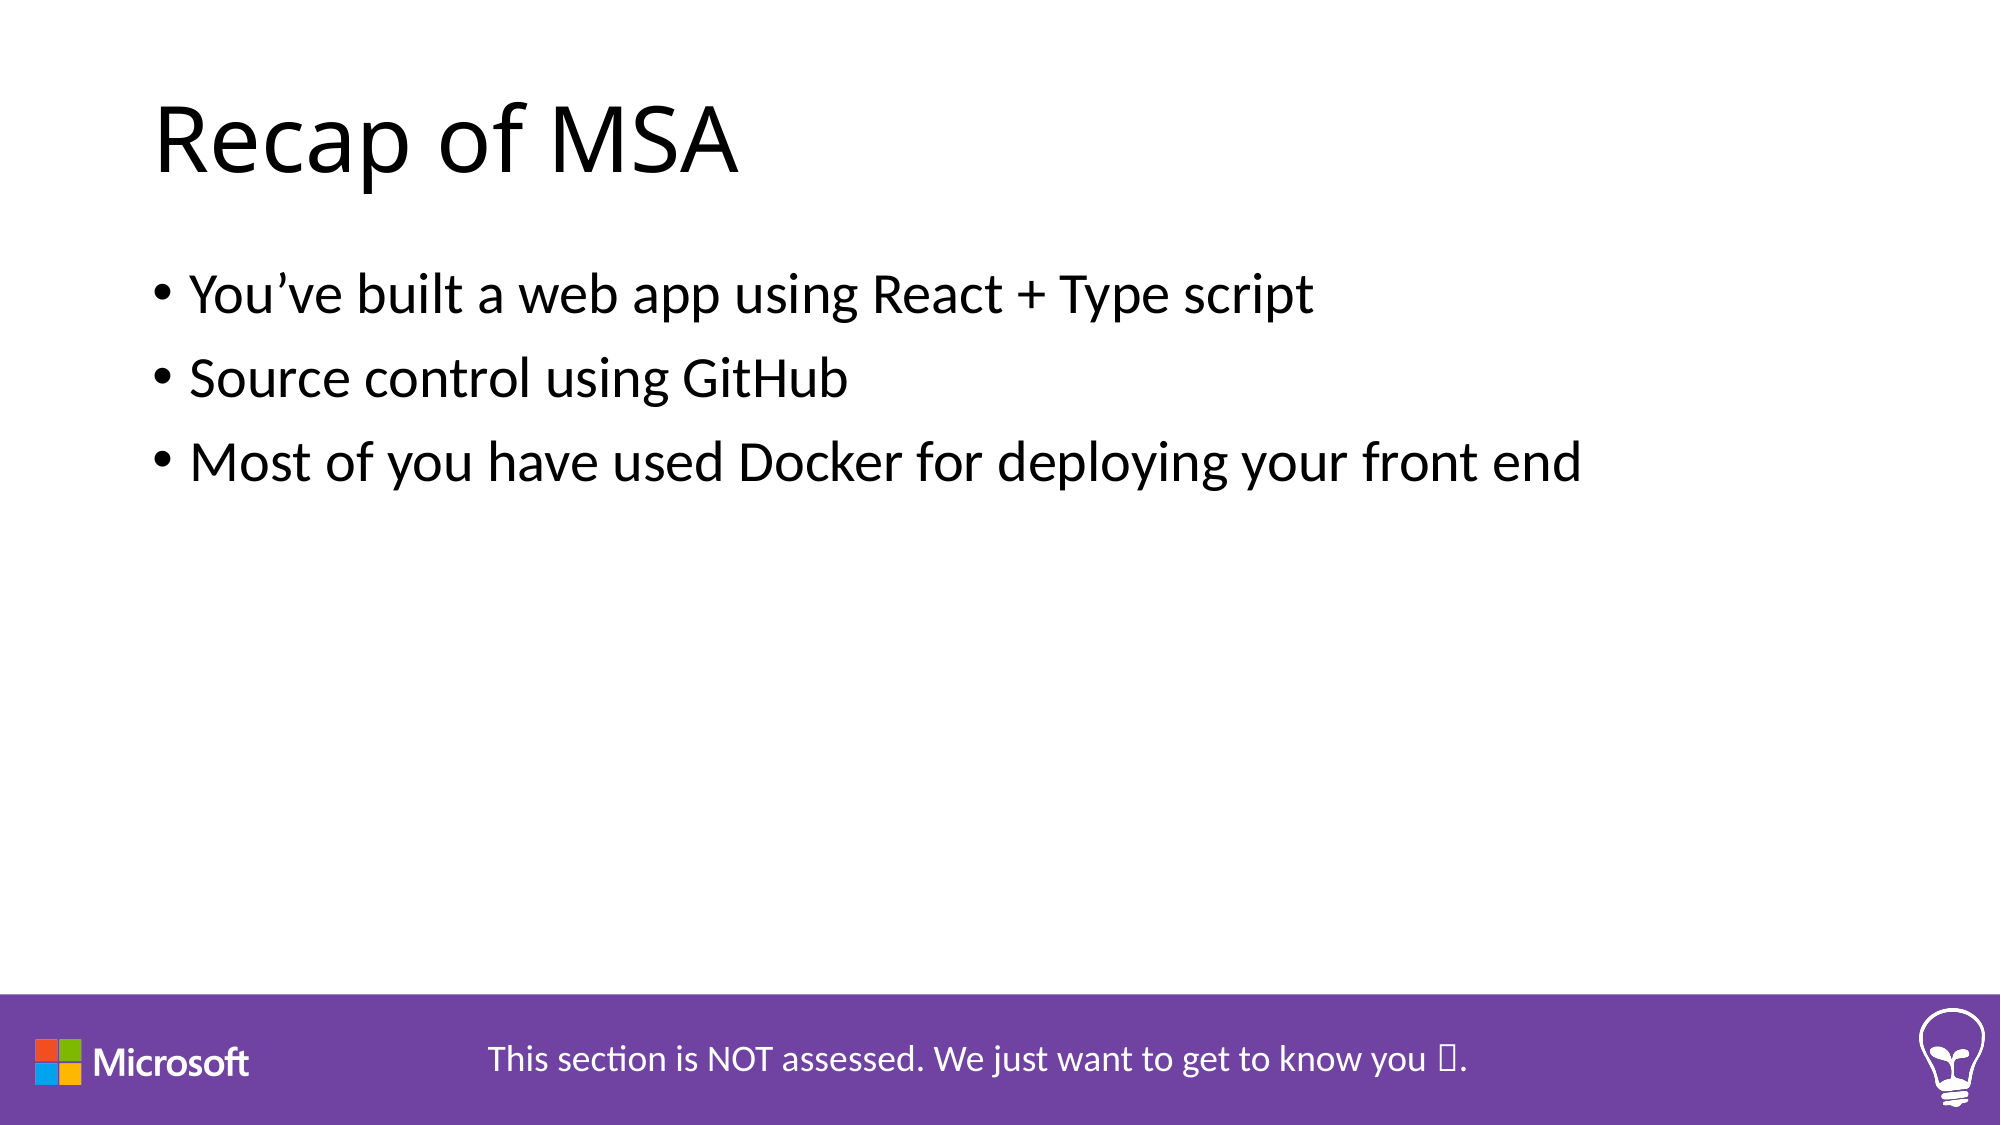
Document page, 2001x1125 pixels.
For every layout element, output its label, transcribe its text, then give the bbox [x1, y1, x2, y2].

list You’ve built a web app using React + Type script Source control using GitHub Most of you have used Docker for deploying your front end [137, 255, 1863, 955]
picture [1919, 1008, 1985, 1107]
picture [6, 1012, 278, 1112]
title Recap of MSA [137, 59, 1863, 225]
text_box This section is NOT assessed. We just want to get to know you . [472, 1027, 1657, 1125]
